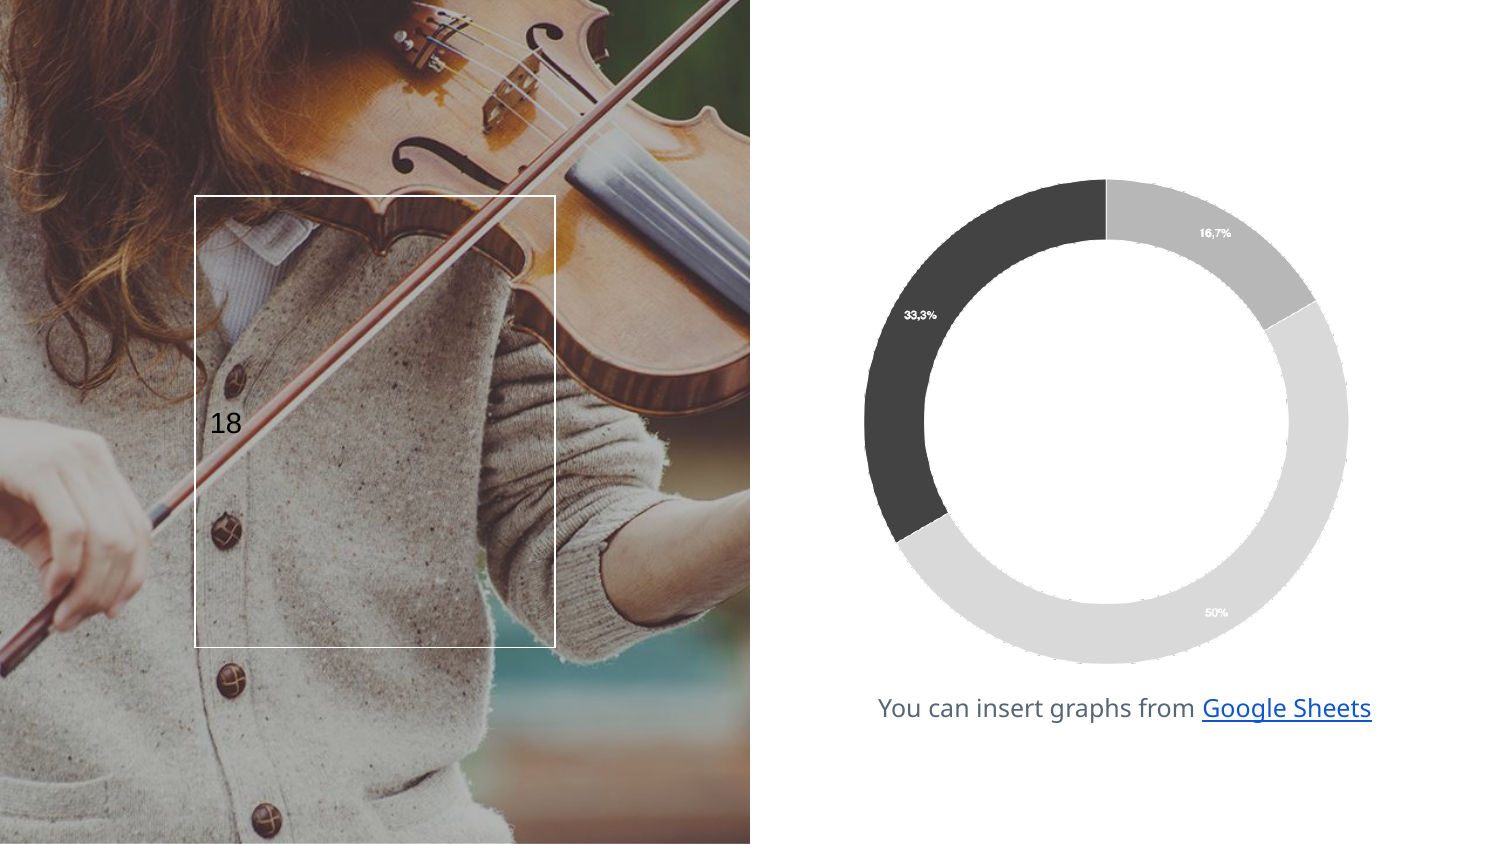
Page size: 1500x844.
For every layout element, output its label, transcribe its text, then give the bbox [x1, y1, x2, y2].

picture [813, 179, 1398, 665]
list You can insert graphs from Google Sheets [754, 672, 1500, 758]
picture [0, 0, 751, 844]
